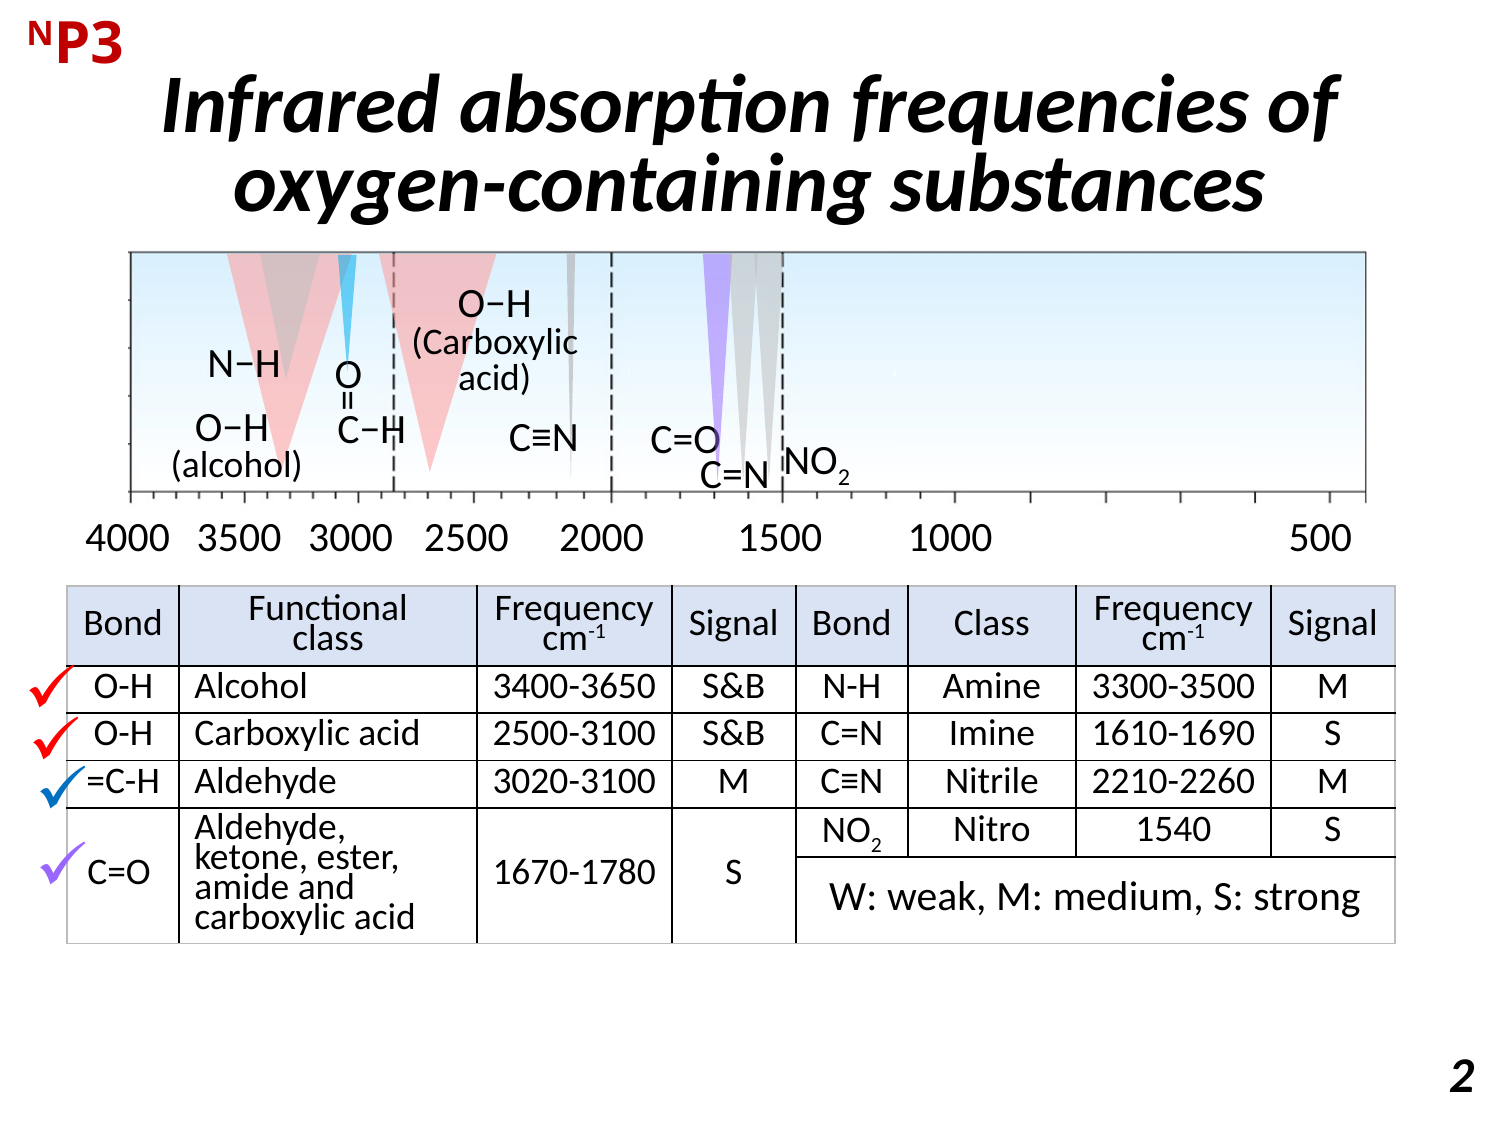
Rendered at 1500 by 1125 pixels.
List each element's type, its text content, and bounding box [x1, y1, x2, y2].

table_header Frequency cm-1 [1077, 587, 1270, 665]
table_cell M [1272, 667, 1394, 712]
title Infrared absorption frequencies of oxygen-containing substances [103, 39, 1397, 257]
table_cell M [673, 761, 795, 807]
table_cell NO2 [797, 809, 907, 856]
slide_number 2 [1151, 1042, 1490, 1103]
table_cell Aldehyde, ketone, ester, amide and carboxylic acid [180, 809, 476, 943]
table_cell W: weak, M: medium, S: strong [797, 858, 1394, 943]
table_cell Nitro [909, 809, 1075, 856]
text_box [20, 754, 120, 830]
table_header Bond [68, 587, 178, 665]
table_header Class [909, 587, 1075, 665]
table_cell C≡N [797, 761, 907, 807]
table_cell O-H [114, 714, 178, 760]
table_cell 1670-1780 [478, 809, 671, 943]
table_cell 3300-3500 [1077, 667, 1270, 712]
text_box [70, 502, 1368, 568]
table_cell Carboxylic acid [180, 714, 476, 760]
table_cell S [1272, 714, 1394, 760]
text_box [10, 653, 110, 748]
table_header Frequency cm-1 [478, 587, 671, 665]
table_cell O-H [110, 667, 178, 712]
table_cell S [1272, 809, 1394, 856]
table_cell C=N [797, 714, 907, 760]
table_header Signal [1272, 587, 1394, 665]
table_cell Nitrile [909, 761, 1075, 807]
table_cell Imine [909, 714, 1075, 760]
table_header Signal [673, 587, 795, 665]
text_box NP3 [11, 0, 154, 83]
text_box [86, 225, 1367, 511]
table_cell 2210-2260 [1077, 761, 1270, 807]
table_cell 2500-3100 [478, 714, 671, 760]
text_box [314, 351, 426, 456]
table_cell S [673, 809, 795, 943]
table_cell Alcohol [180, 667, 476, 712]
table_cell Amine [909, 667, 1075, 712]
table_cell N-H [797, 667, 907, 712]
text_box [13, 705, 114, 800]
table_header Bond [797, 587, 907, 665]
table_header Functional class [180, 587, 476, 665]
table_cell C=O [68, 809, 178, 943]
table_cell =C-H [120, 761, 178, 807]
table_cell 1540 [1077, 809, 1270, 856]
table_cell 1610-1690 [1077, 714, 1270, 760]
table_cell 3020-3100 [478, 761, 671, 807]
table_cell Aldehyde [180, 761, 476, 807]
table_cell S&B [673, 667, 795, 712]
table_cell M [1272, 761, 1394, 807]
text_box [20, 830, 120, 926]
table_cell S&B [673, 714, 795, 760]
table_cell 3400-3650 [478, 667, 671, 712]
